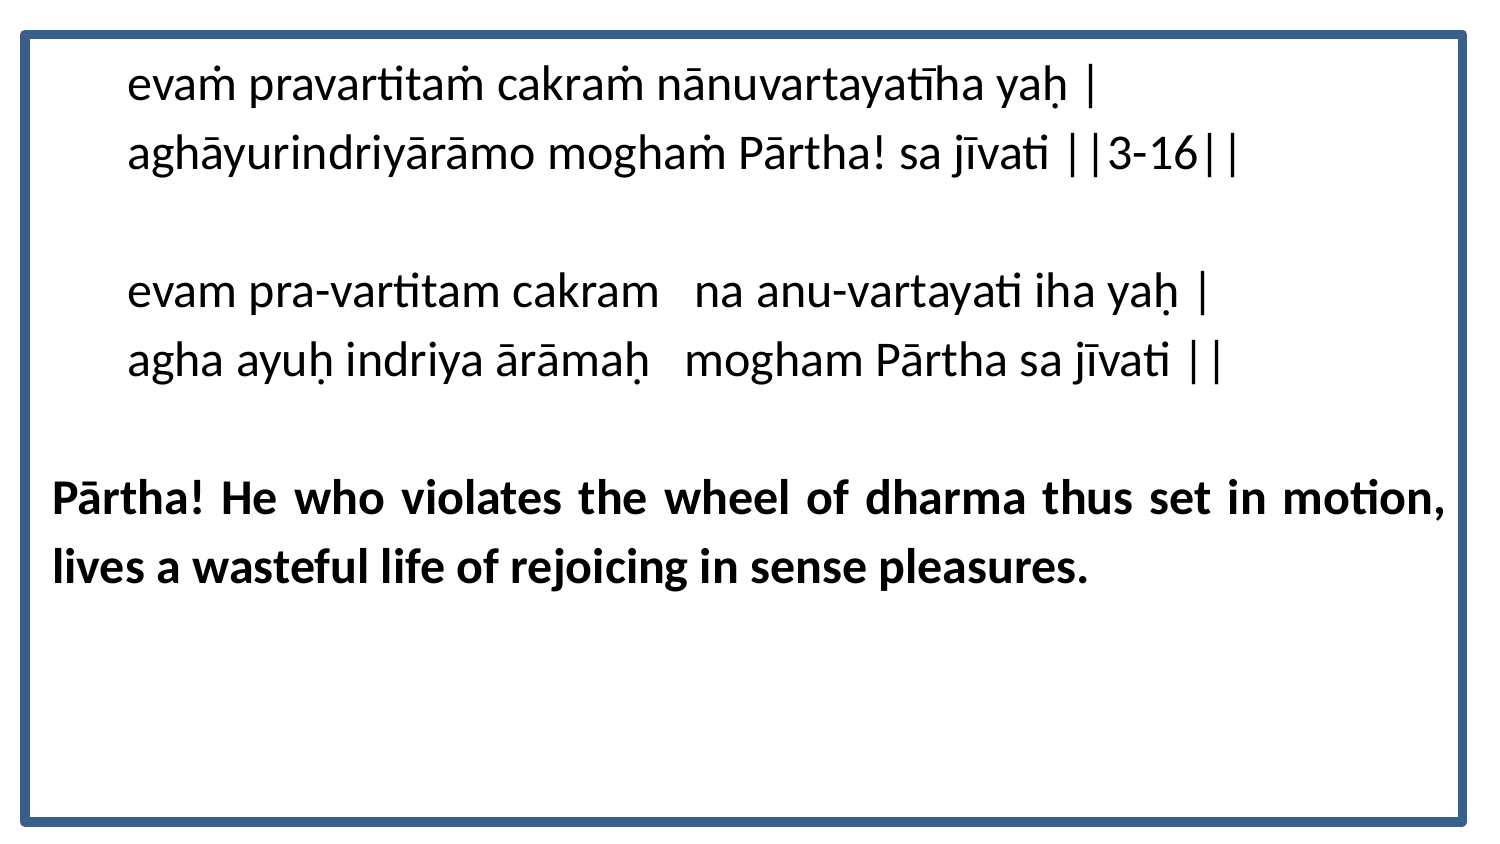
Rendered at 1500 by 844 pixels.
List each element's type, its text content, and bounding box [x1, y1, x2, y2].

text_box [23, 32, 1464, 824]
text_box evaṁ pravartitaṁ cakraṁ nānuvartayatīha yaḥ | aghāyurindriyārāmo moghaṁ Pārtha! sa jīvati ||3-16|| evam pra-vartitam cakram na anu-vartayati iha yaḥ | agha ayuḥ indriya ārāmaḥ mogham Pārtha sa jīvati || Pārtha! He who violates the wheel of dharma thus set in motion, lives a wasteful life of rejoicing in sense pleasures. [37, 34, 1463, 601]
